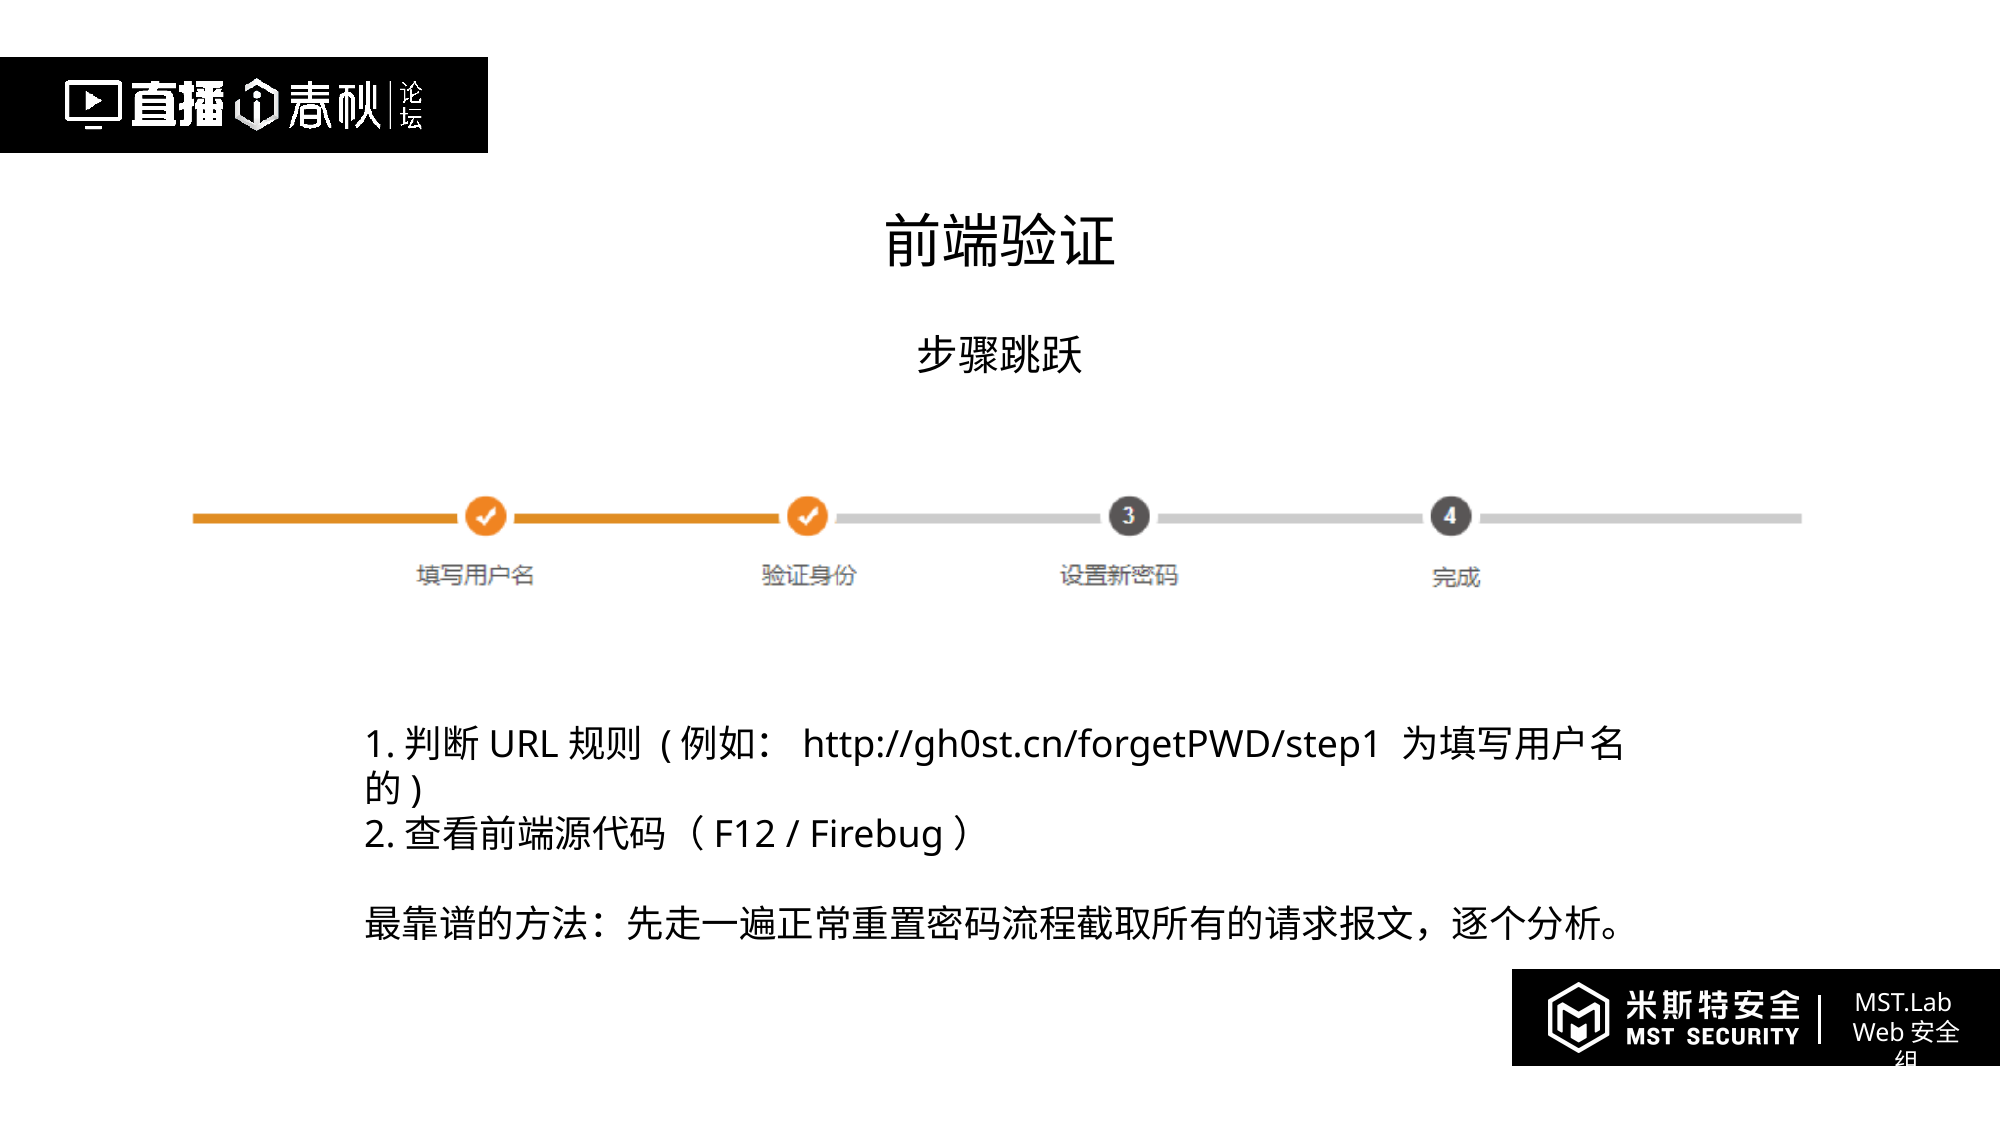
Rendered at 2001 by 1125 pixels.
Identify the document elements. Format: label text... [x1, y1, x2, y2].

text_box 1.判断URL规则 (例如：http://gh0st.cn/forgetPWD/step1 为填写用户名的) 2.查看前端源代码（F12 / Firebug） 最靠谱的方法：先走一遍正常重置密码流程截取所有的请求报文，逐个分析。 [349, 712, 1651, 953]
picture [65, 78, 422, 135]
text_box 前端验证 [684, 196, 1316, 282]
text_box 步骤跳跃 [881, 321, 1119, 386]
picture [164, 425, 1836, 626]
text_box [1512, 969, 2000, 1066]
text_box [1548, 979, 1986, 1056]
text_box [0, 57, 488, 153]
